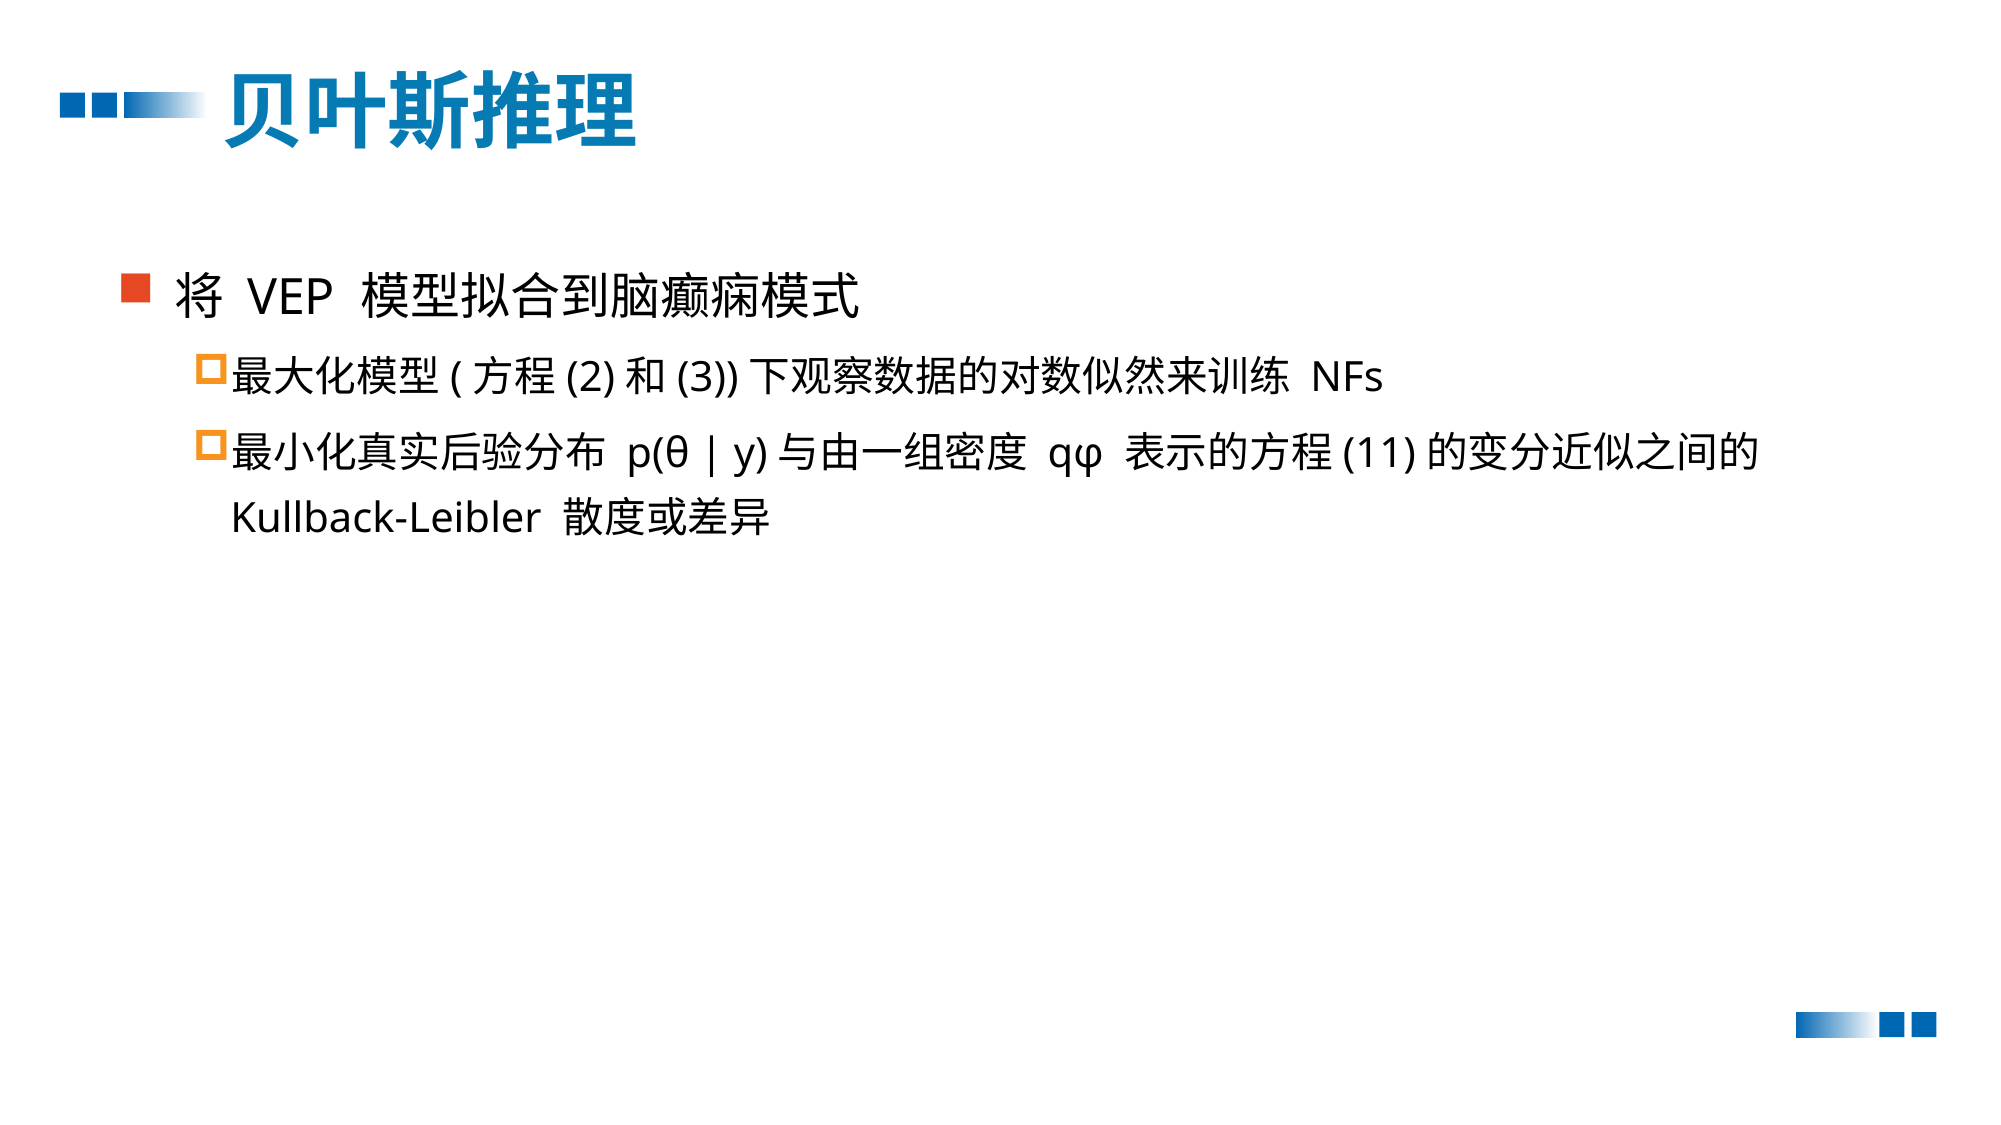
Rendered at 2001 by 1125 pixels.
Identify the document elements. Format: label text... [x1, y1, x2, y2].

list 贝叶斯推理 [206, 61, 1557, 175]
list 将 VEP 模型拟合到脑癫痫模式 最大化模型(方程(2)和(3))下观察数据的对数似然来训练 NFs 最小化真实后验分布 p(θ | y)与由一组密度 qφ 表示的方程(11)的变分近似之间的 Kullback-Leibler 散度或差异 [103, 239, 1829, 959]
